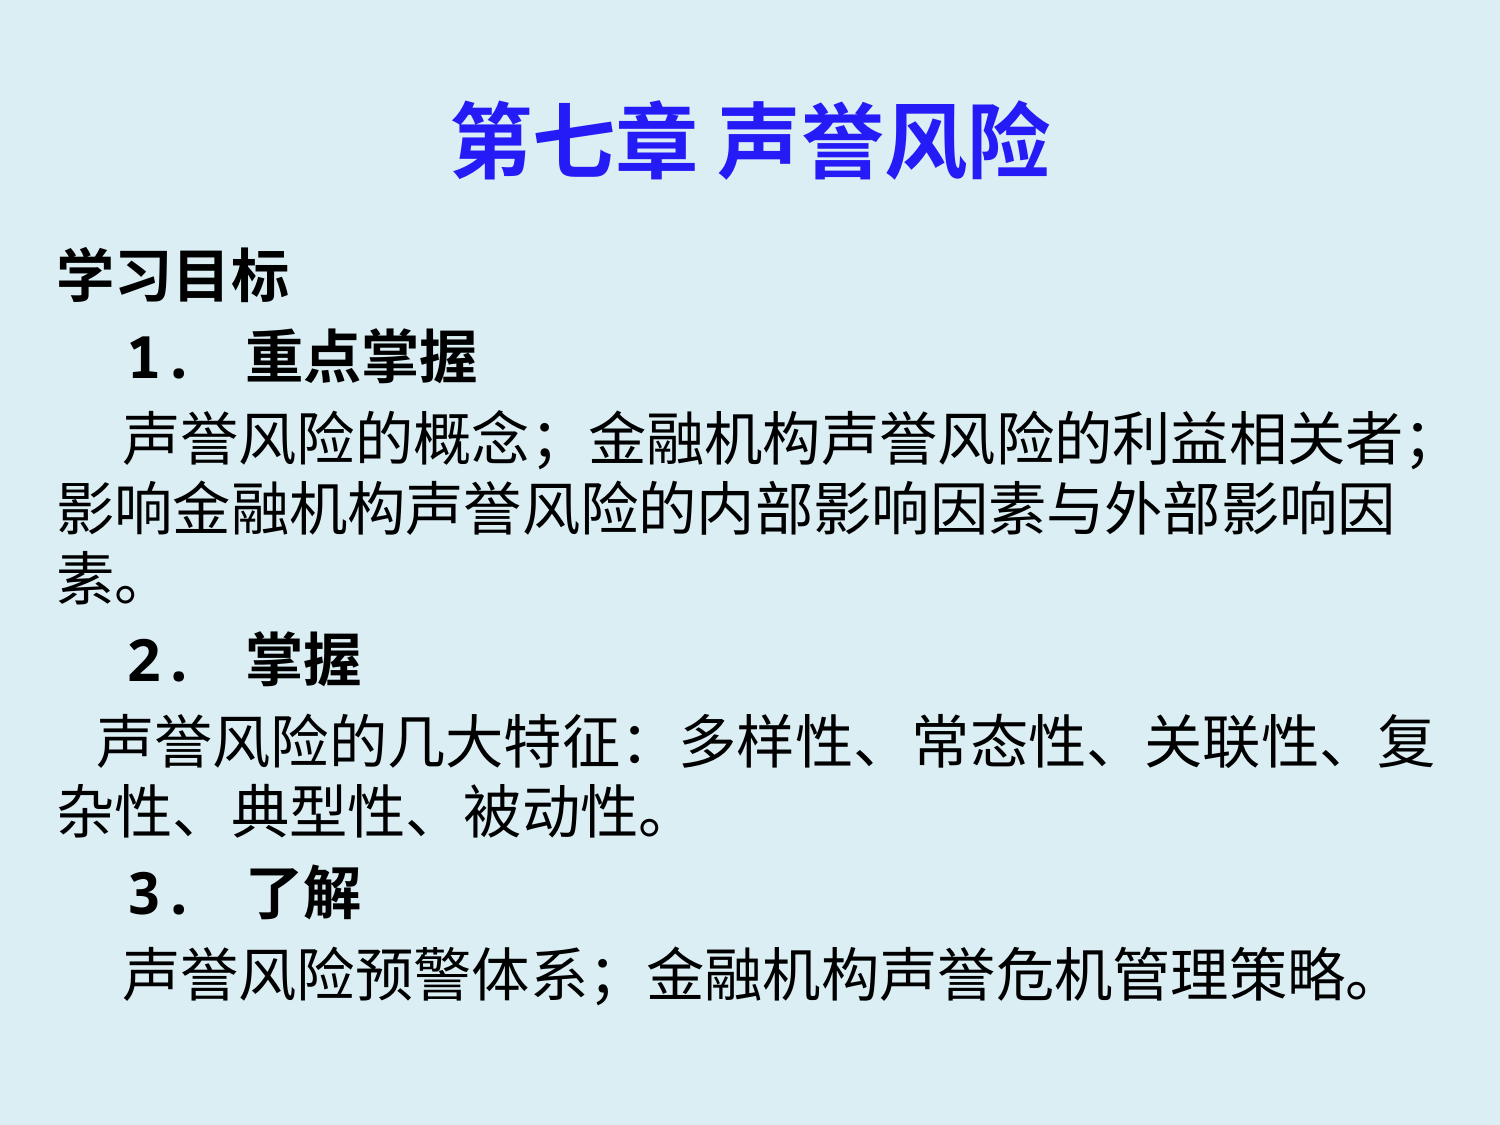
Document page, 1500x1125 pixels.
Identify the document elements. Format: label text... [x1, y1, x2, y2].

list 学习目标 1. 重点掌握 声誉风险的概念；金融机构声誉风险的利益相关者；影响金融机构声誉风险的内部影响因素与外部影响因素。 2. 掌握 声誉风险的几大特征：多样性、常态性、关联性、复杂性、典型性、被动性。 3. 了解 声誉风险预警体系；金融机构声誉危机管理策略。 [41, 231, 1459, 1071]
title 第七章 声誉风险 [75, 45, 1425, 231]
